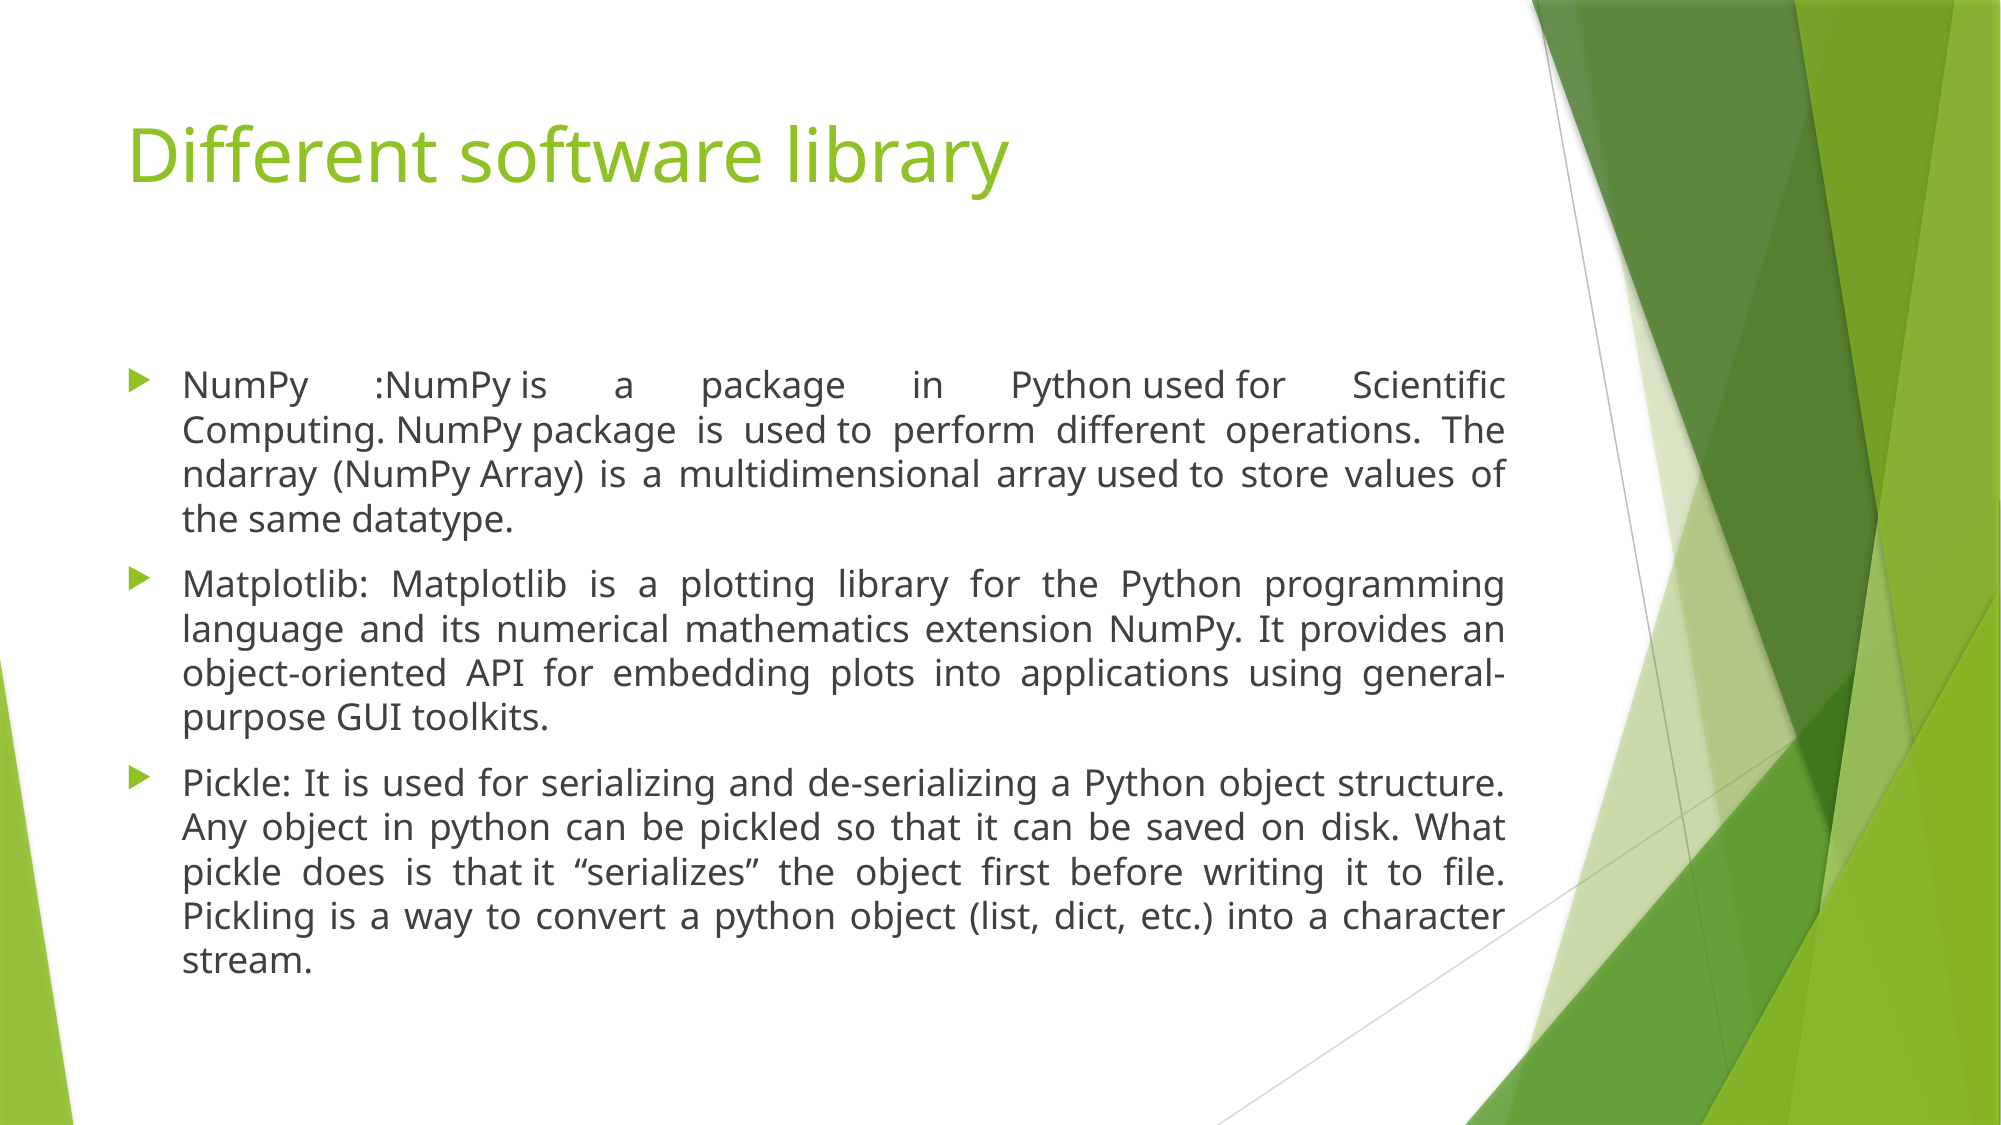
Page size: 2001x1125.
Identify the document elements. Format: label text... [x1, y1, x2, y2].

title Different software library [111, 99, 1522, 317]
list NumPy :NumPy is a package in Python used for Scientific Computing. NumPy package is used to perform different operations. The ndarray (NumPy Array) is a multidimensional array used to store values of the same datatype. Matplotlib: Matplotlib is a plotting library for the Python programming language and its numerical mathematics extension NumPy. It provides an object-oriented API for embedding plots into applications using general-purpose GUI toolkits. Pickle: It is used for serializing and de-serializing a Python object structure. Any object in python can be pickled so that it can be saved on disk. What pickle does is that it “serializes” the object first before writing it to file. Pickling is a way to convert a python object (list, dict, etc.) into a character stream. [111, 354, 1522, 992]
